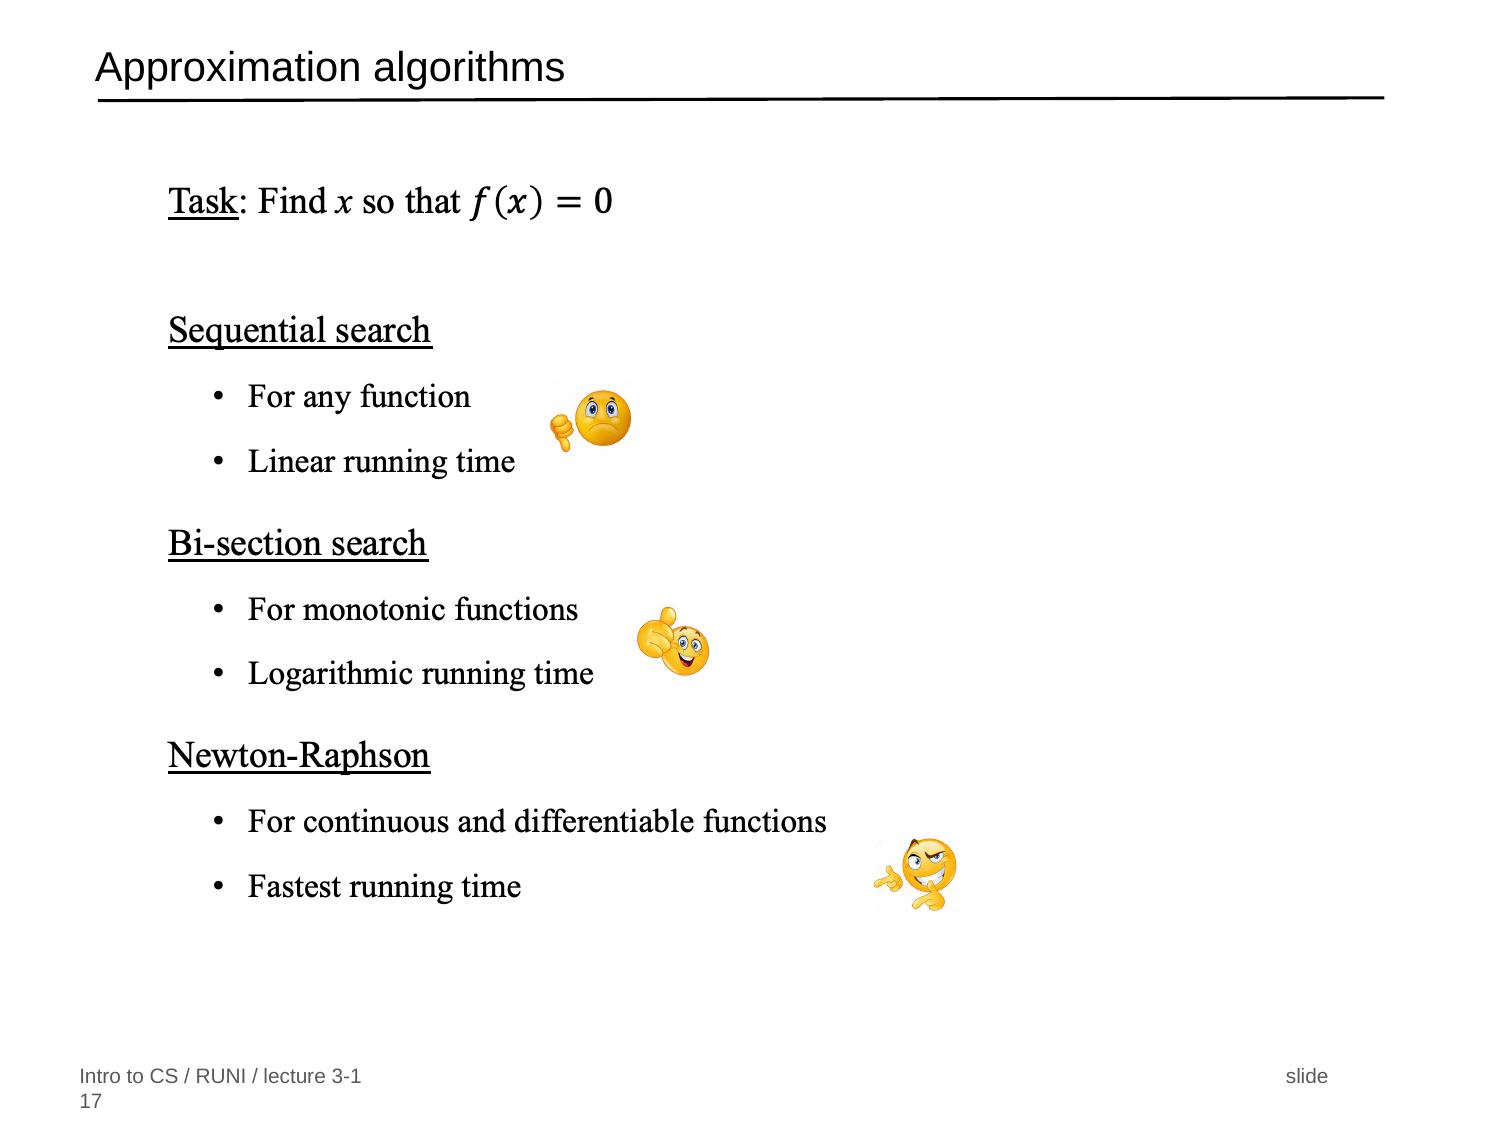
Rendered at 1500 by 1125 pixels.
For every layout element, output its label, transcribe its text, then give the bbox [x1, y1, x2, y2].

picture [873, 837, 957, 912]
picture [604, 604, 742, 677]
picture [549, 378, 632, 466]
title Approximation algorithms [79, 33, 1371, 109]
text_box [151, 169, 1208, 930]
